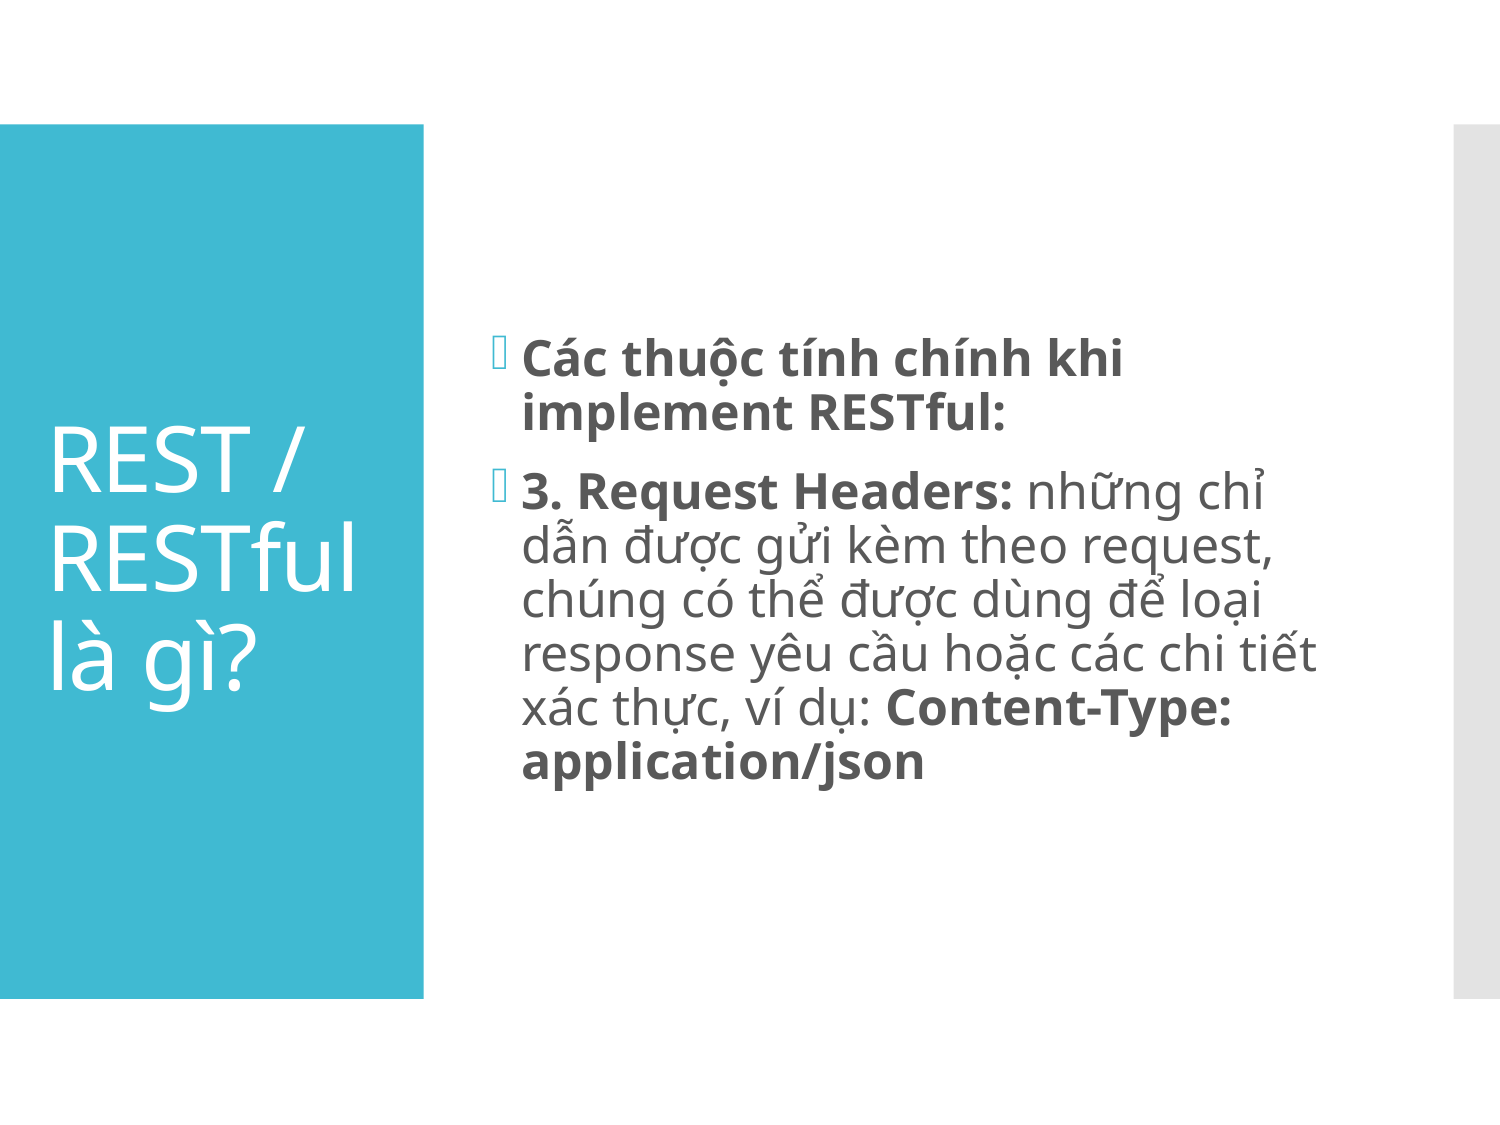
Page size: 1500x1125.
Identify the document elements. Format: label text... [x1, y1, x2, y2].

list Các thuộc tính chính khi implement RESTful: 3. Request Headers: những chỉ dẫn được gửi kèm theo request, chúng có thể được dùng để loại response yêu cầu hoặc các chi tiết xác thực, ví dụ: Content-Type: application/json [476, 141, 1376, 982]
title REST / RESTful là gì? [31, 184, 394, 940]
